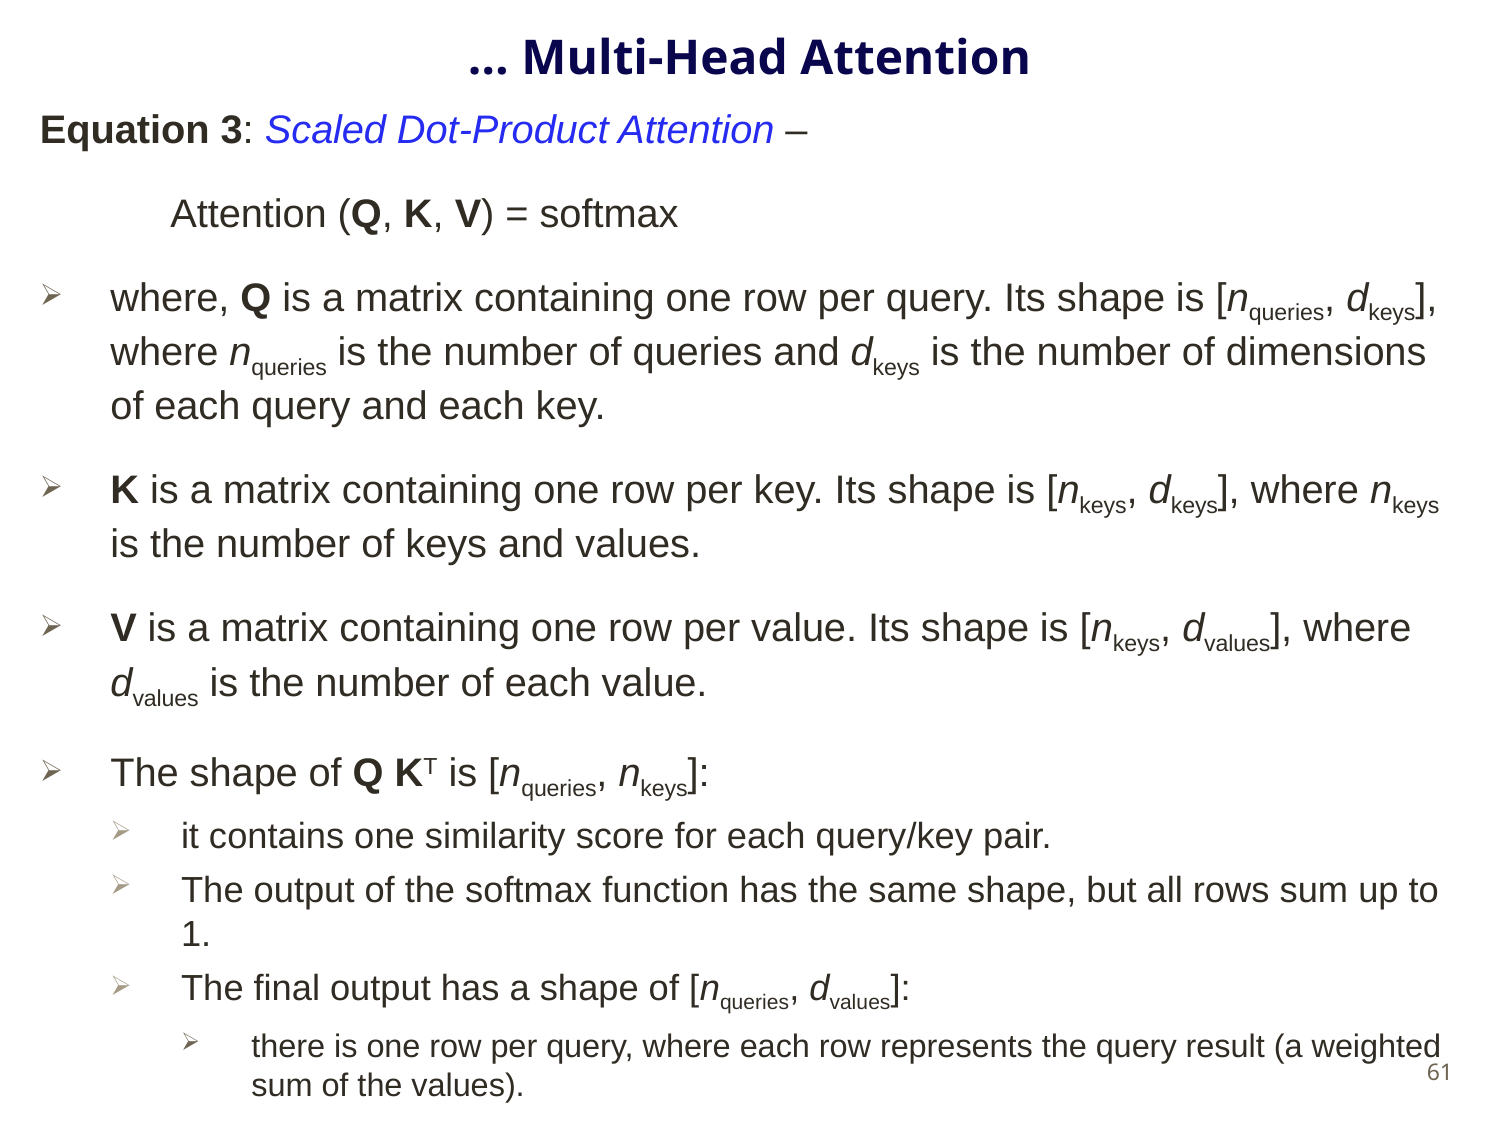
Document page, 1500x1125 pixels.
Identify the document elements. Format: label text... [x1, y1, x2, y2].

slide_number 61 [1118, 1042, 1469, 1103]
title … Multi-Head Attention [0, 4, 1500, 92]
